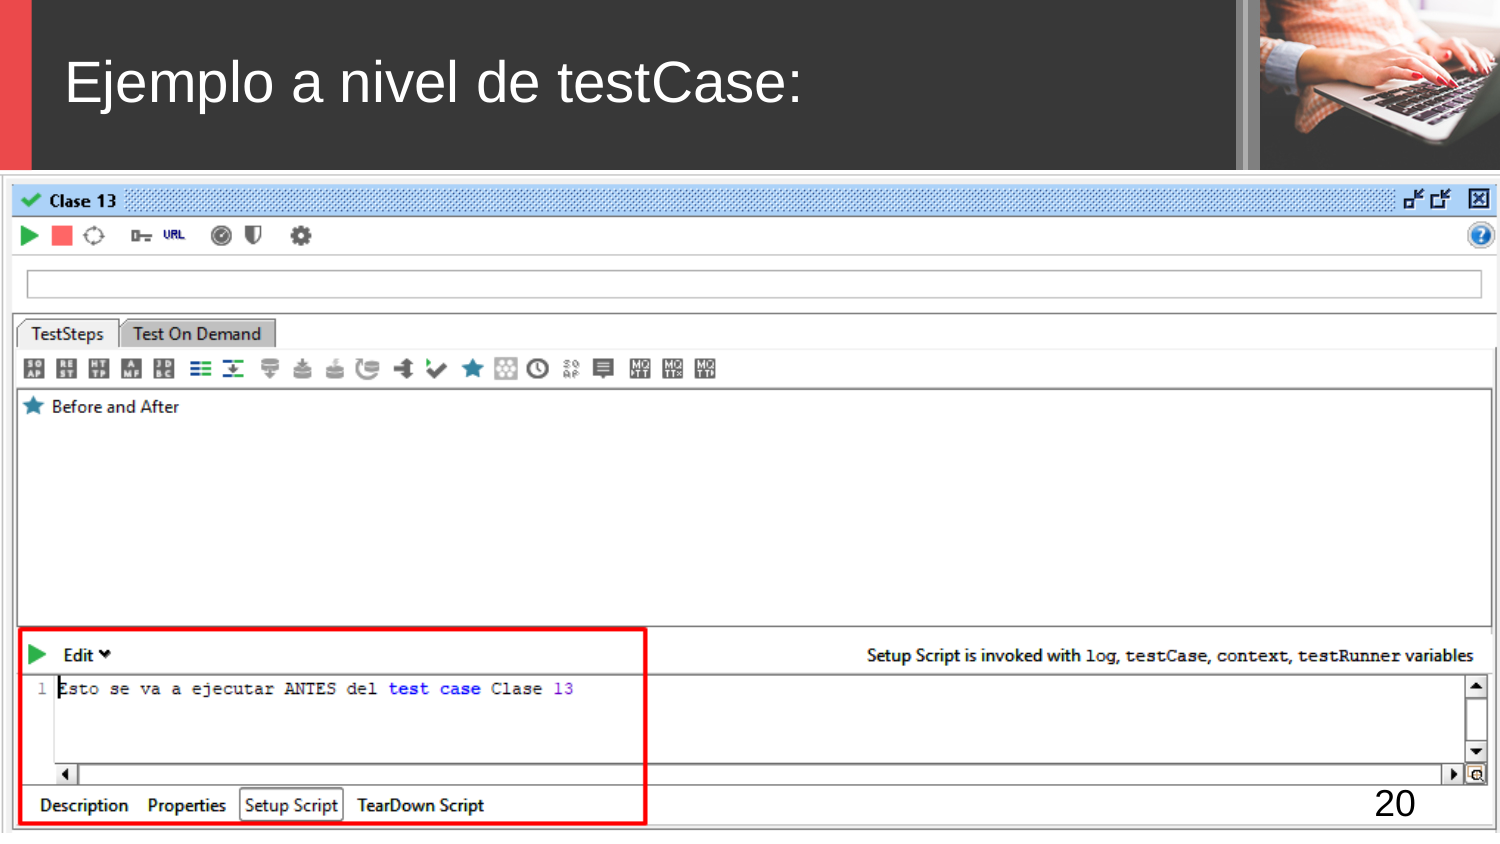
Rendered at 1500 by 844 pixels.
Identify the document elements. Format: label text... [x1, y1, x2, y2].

list Ejemplo a nivel de testCase: [49, 32, 1231, 127]
picture [0, 0, 1500, 844]
